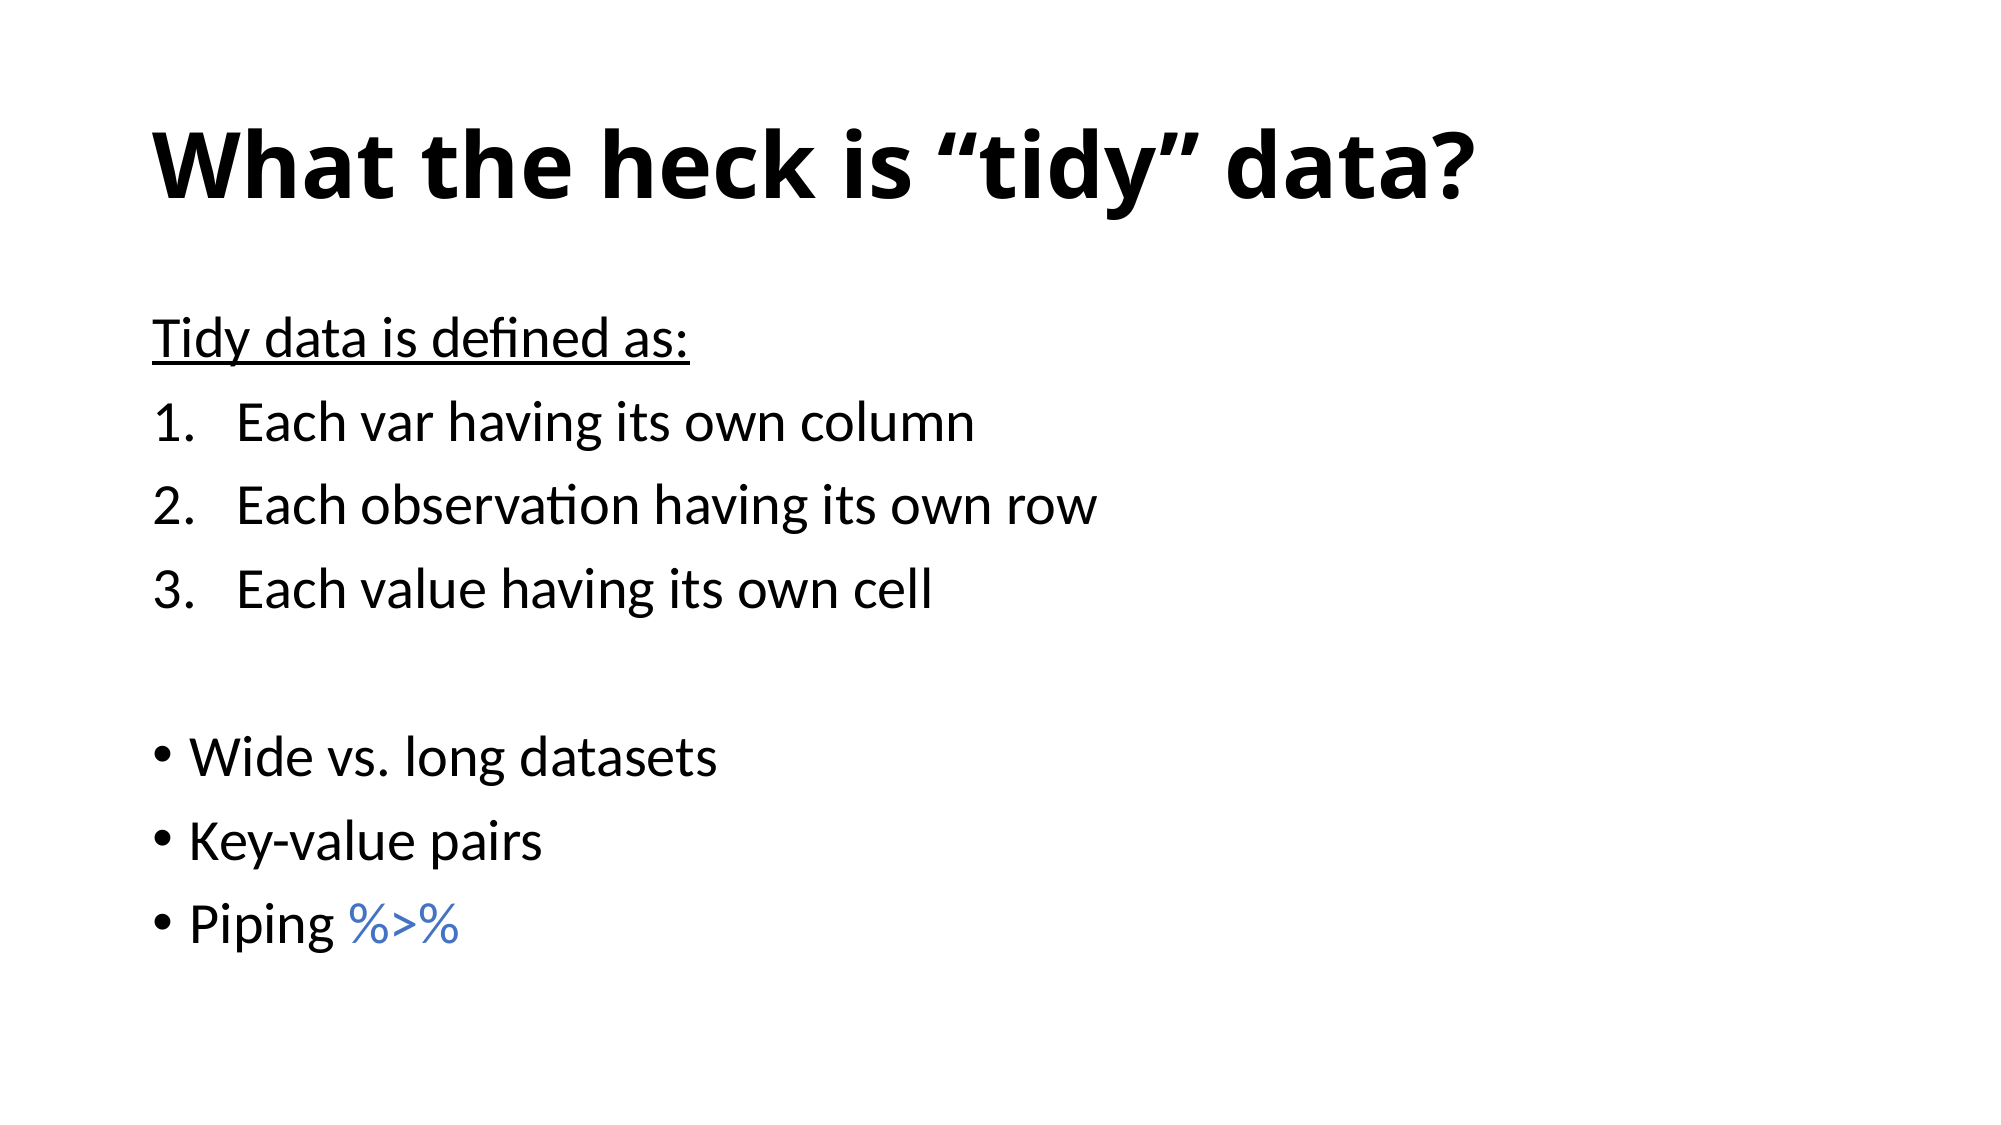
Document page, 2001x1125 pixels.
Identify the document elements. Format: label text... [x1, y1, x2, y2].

title What the heck is “tidy” data? [137, 59, 1863, 278]
list Tidy data is defined as: Each var having its own column Each observation having its own row Each value having its own cell Wide vs. long datasets Key-value pairs Piping %>% [137, 299, 1863, 1014]
